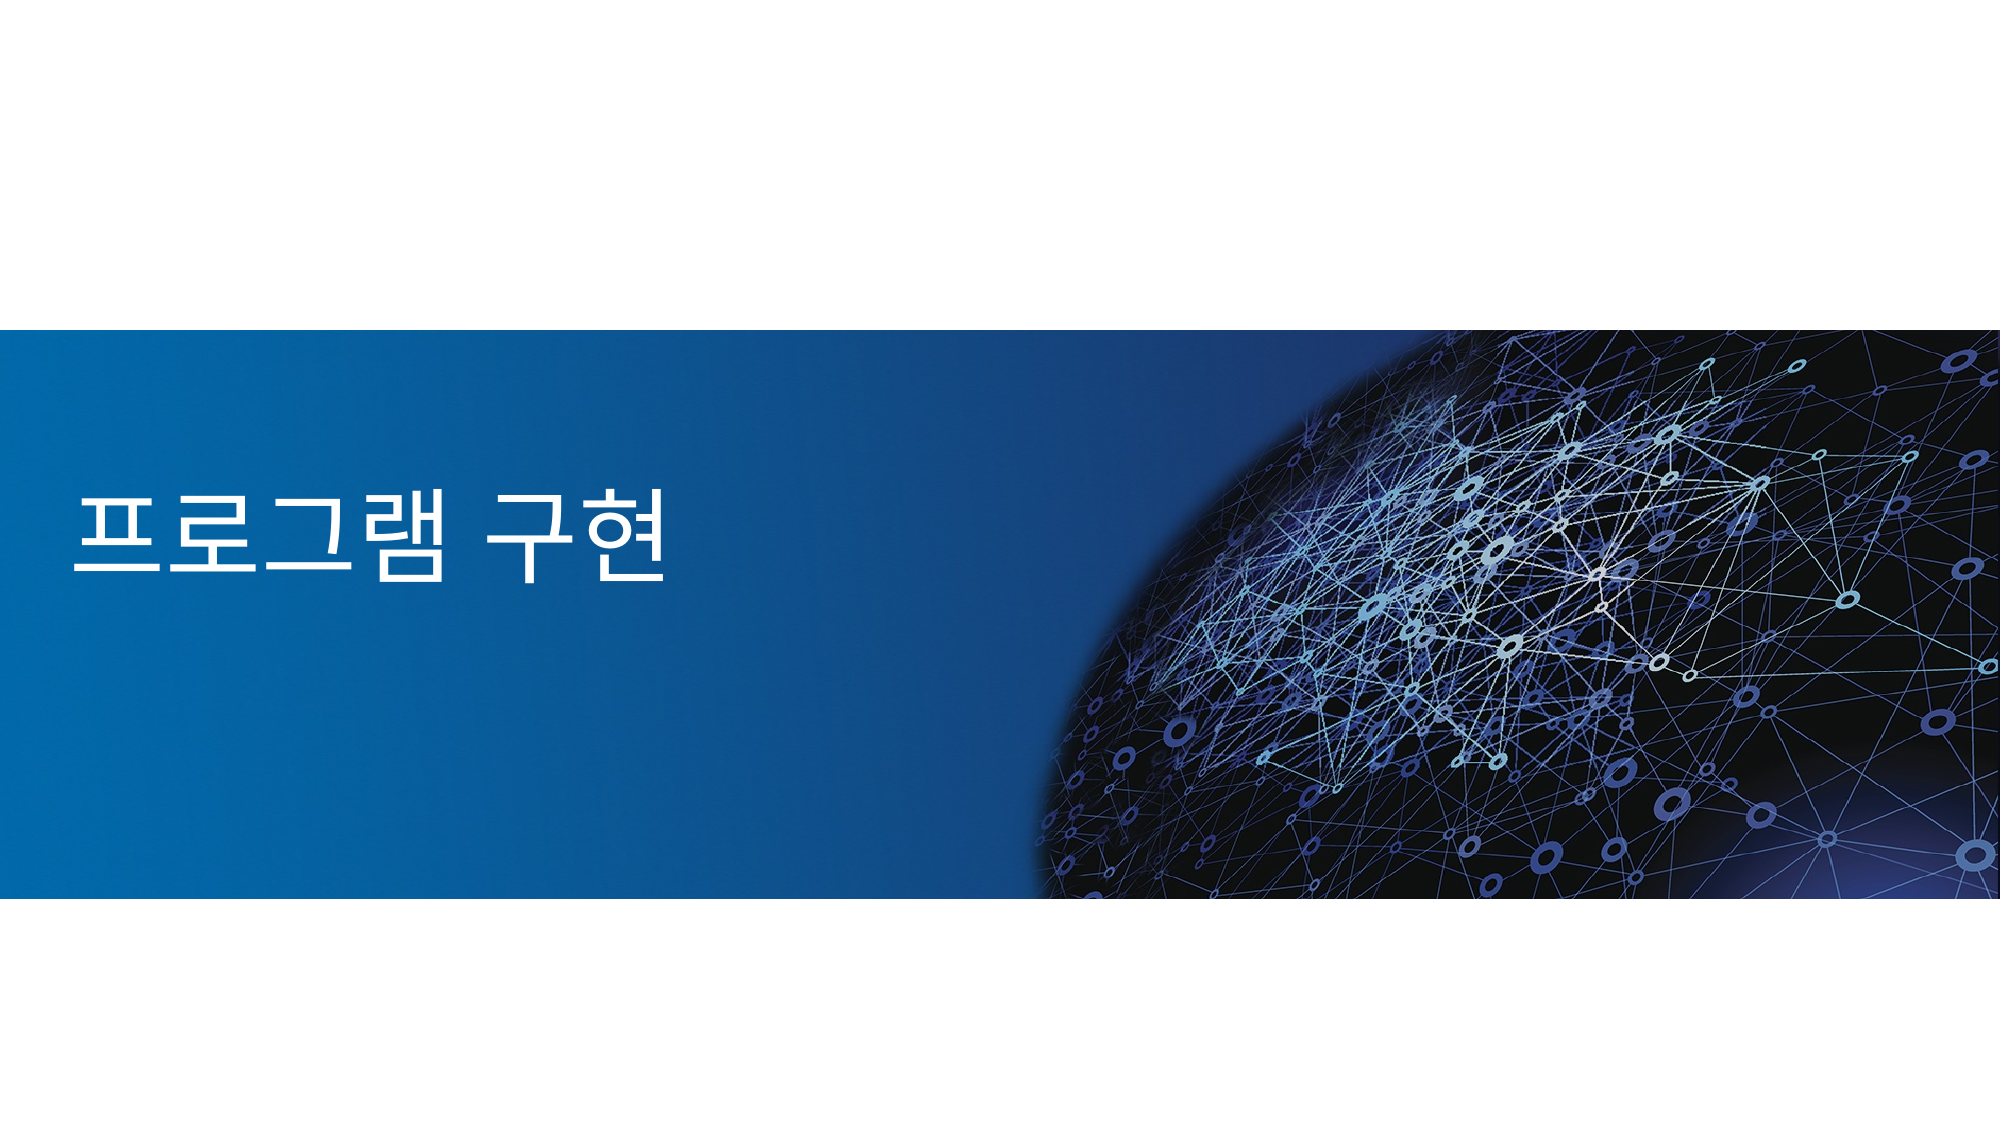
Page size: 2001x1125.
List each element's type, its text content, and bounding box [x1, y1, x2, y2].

title 프로그램 구현 [54, 393, 1243, 604]
picture [0, 330, 2000, 899]
